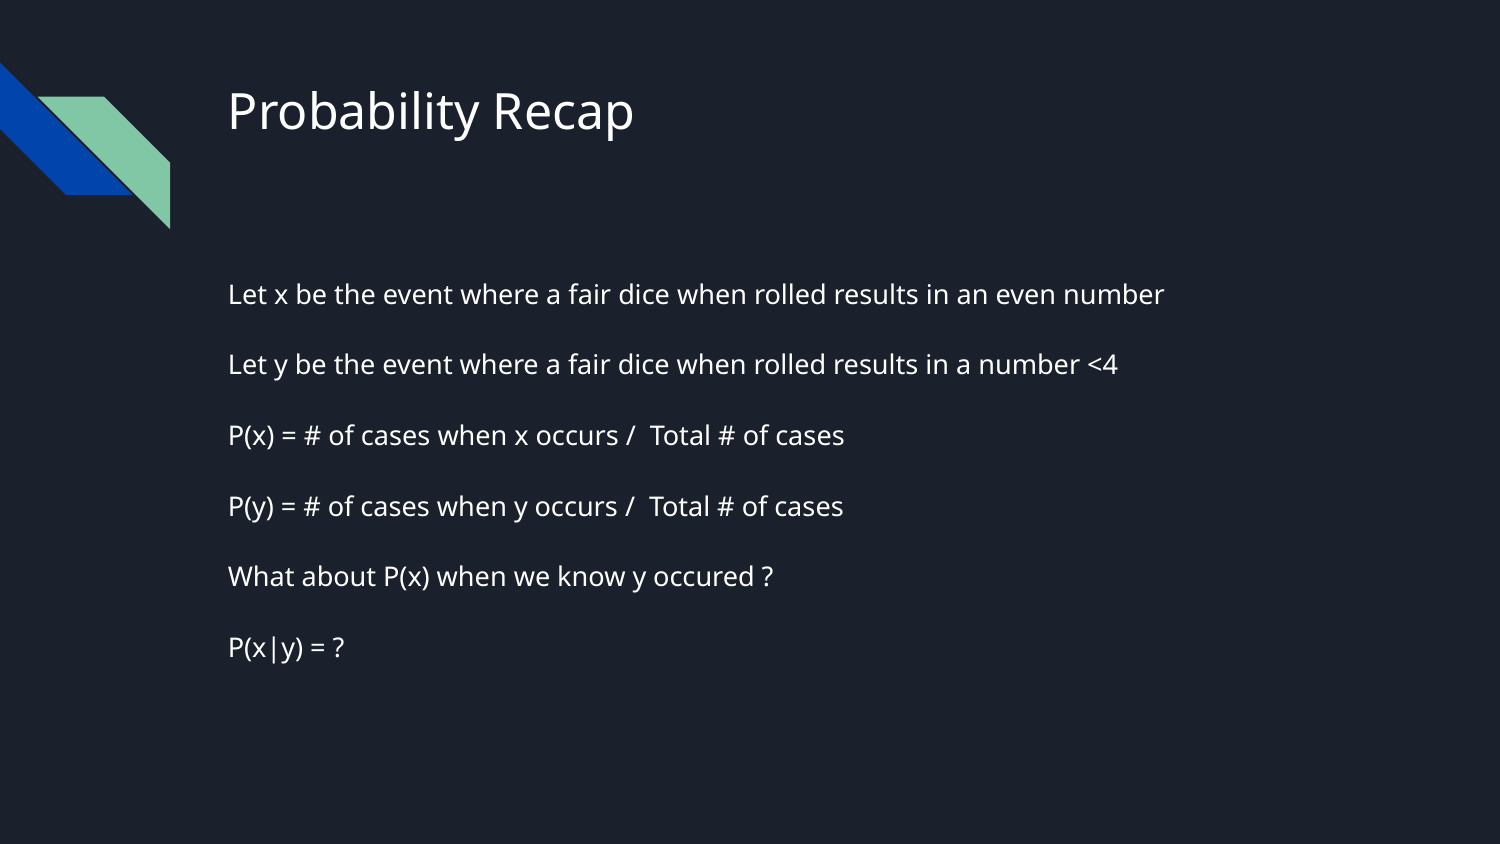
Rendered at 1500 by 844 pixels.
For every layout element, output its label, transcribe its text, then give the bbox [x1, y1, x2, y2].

list Let x be the event where a fair dice when rolled results in an even number Let y be the event where a fair dice when rolled results in a number <4 P(x) = # of cases when x occurs / Total # of cases P(y) = # of cases when y occurs / Total # of cases What about P(x) when we know y occured ? P(x|y) = ? [212, 257, 1368, 735]
title Probability Recap [212, 64, 1368, 215]
